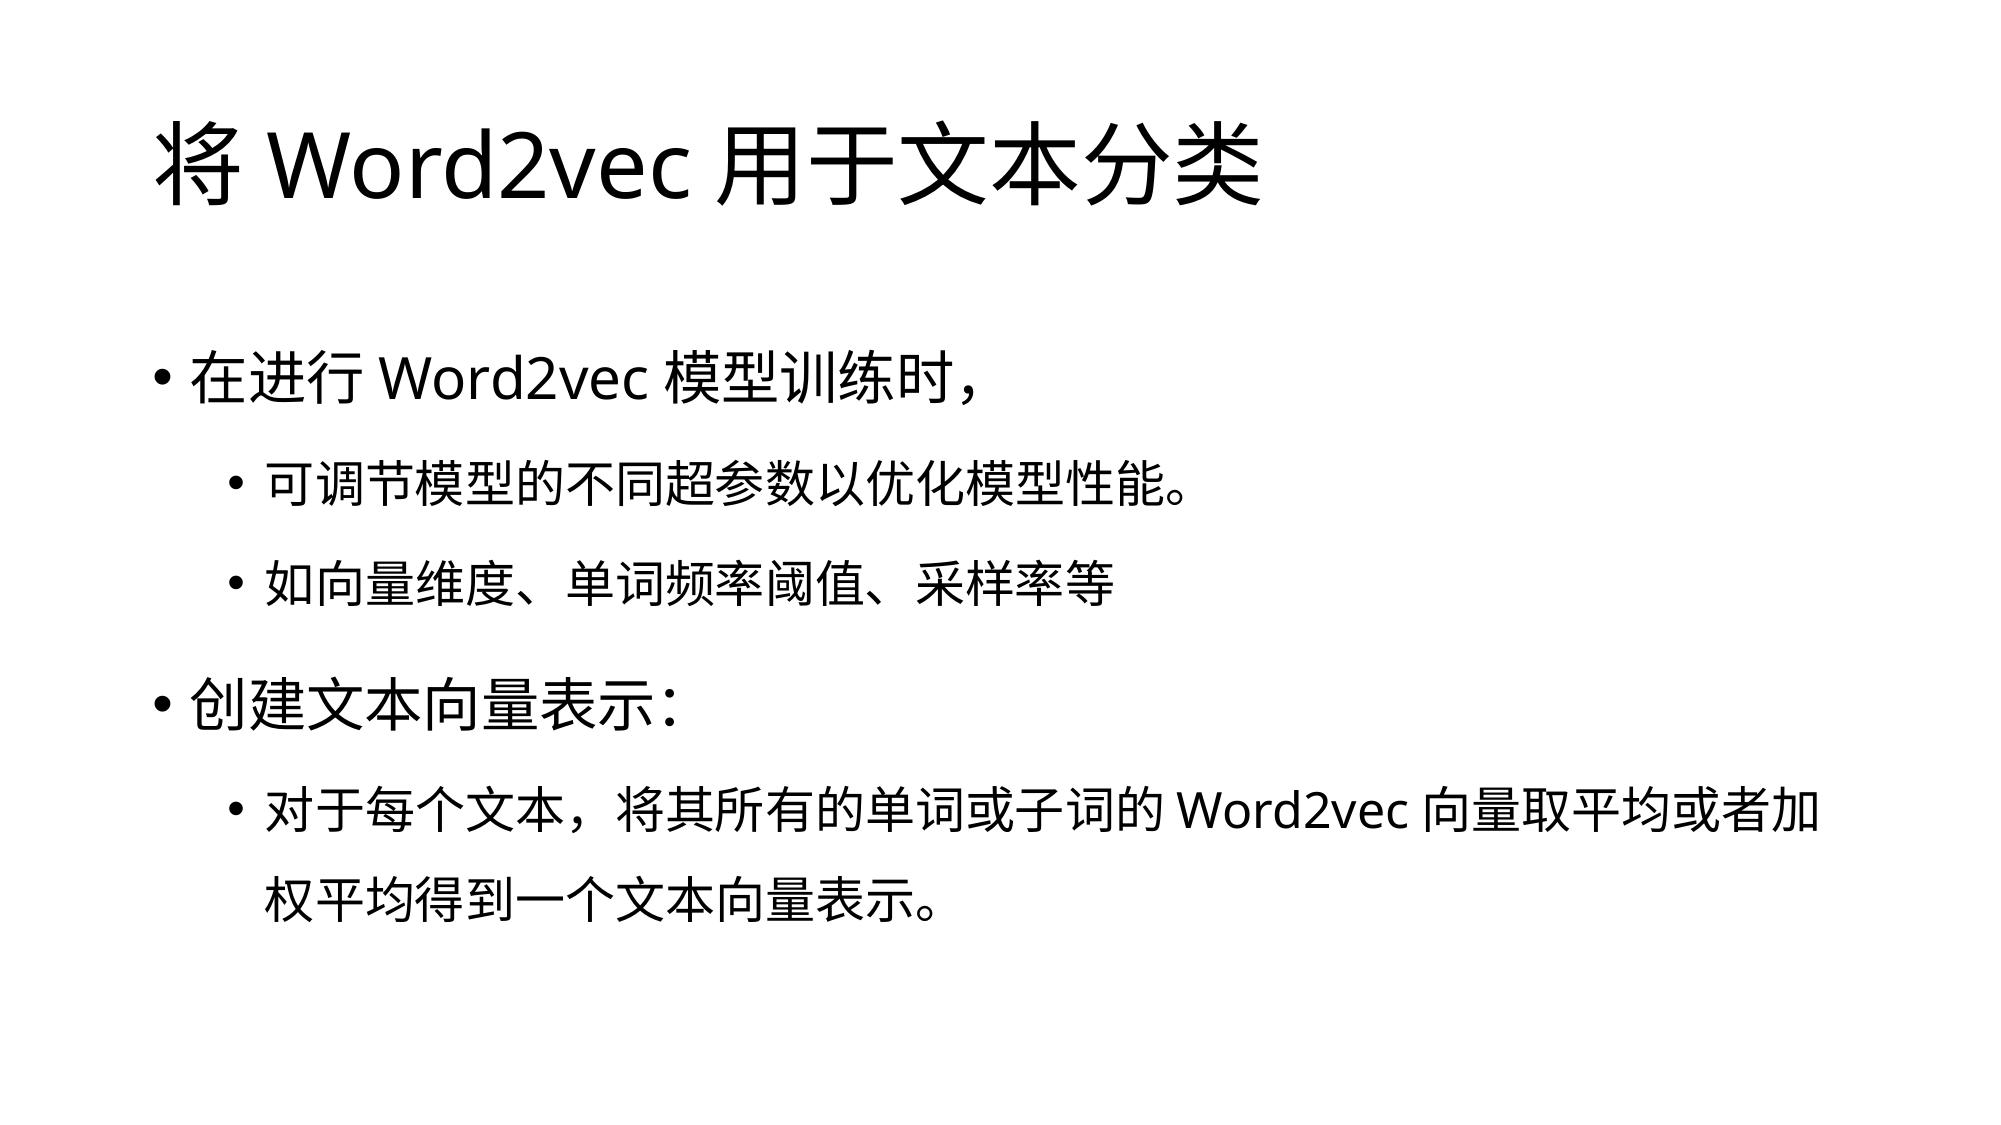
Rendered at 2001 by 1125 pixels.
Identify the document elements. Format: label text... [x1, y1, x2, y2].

title 将Word2vec用于文本分类 [137, 59, 1863, 278]
list 在进行Word2vec模型训练时， 可调节模型的不同超参数以优化模型性能。 如向量维度、单词频率阈值、采样率等 创建文本向量表示： 对于每个文本，将其所有的单词或子词的Word2vec向量取平均或者加权平均得到一个文本向量表示。 [137, 299, 1863, 1014]
